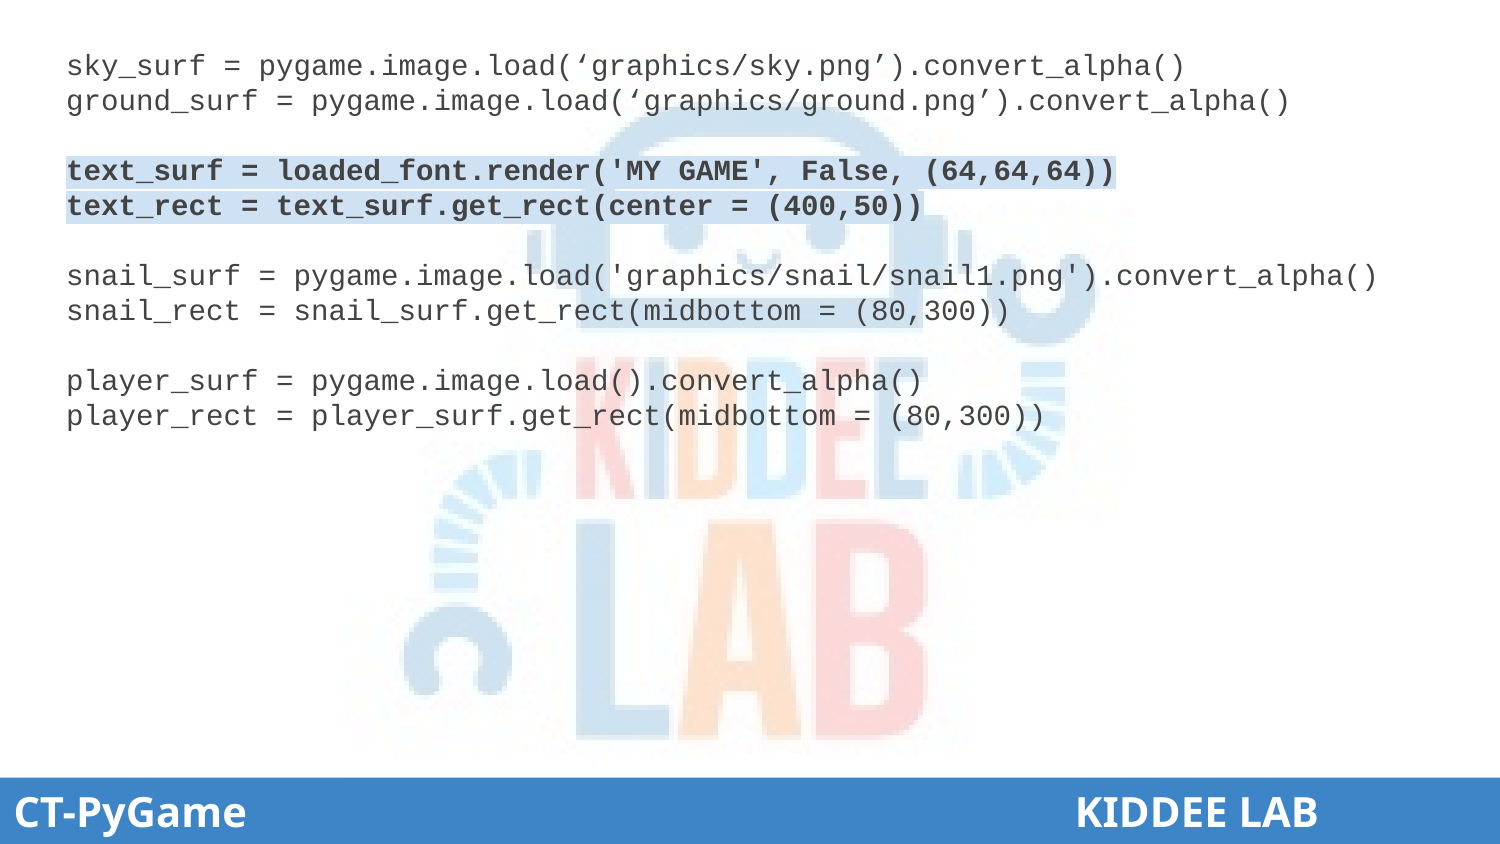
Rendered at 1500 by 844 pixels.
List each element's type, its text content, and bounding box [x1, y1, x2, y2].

title sky_surf = pygame.image.load(‘graphics/sky.png’).convert_alpha() ground_surf = pygame.image.load(‘graphics/ground.png’).convert_alpha() text_surf = loaded_font.render('MY GAME', False, (64,64,64)) text_rect = text_surf.get_rect(center = (400,50)) snail_surf = pygame.image.load('graphics/snail/snail1.png').convert_alpha() snail_rect = snail_surf.get_rect(midbottom = (80,300)) player_surf = pygame.image.load().convert_alpha() player_rect = player_surf.get_rect(midbottom = (80,300)) [51, 31, 1449, 778]
